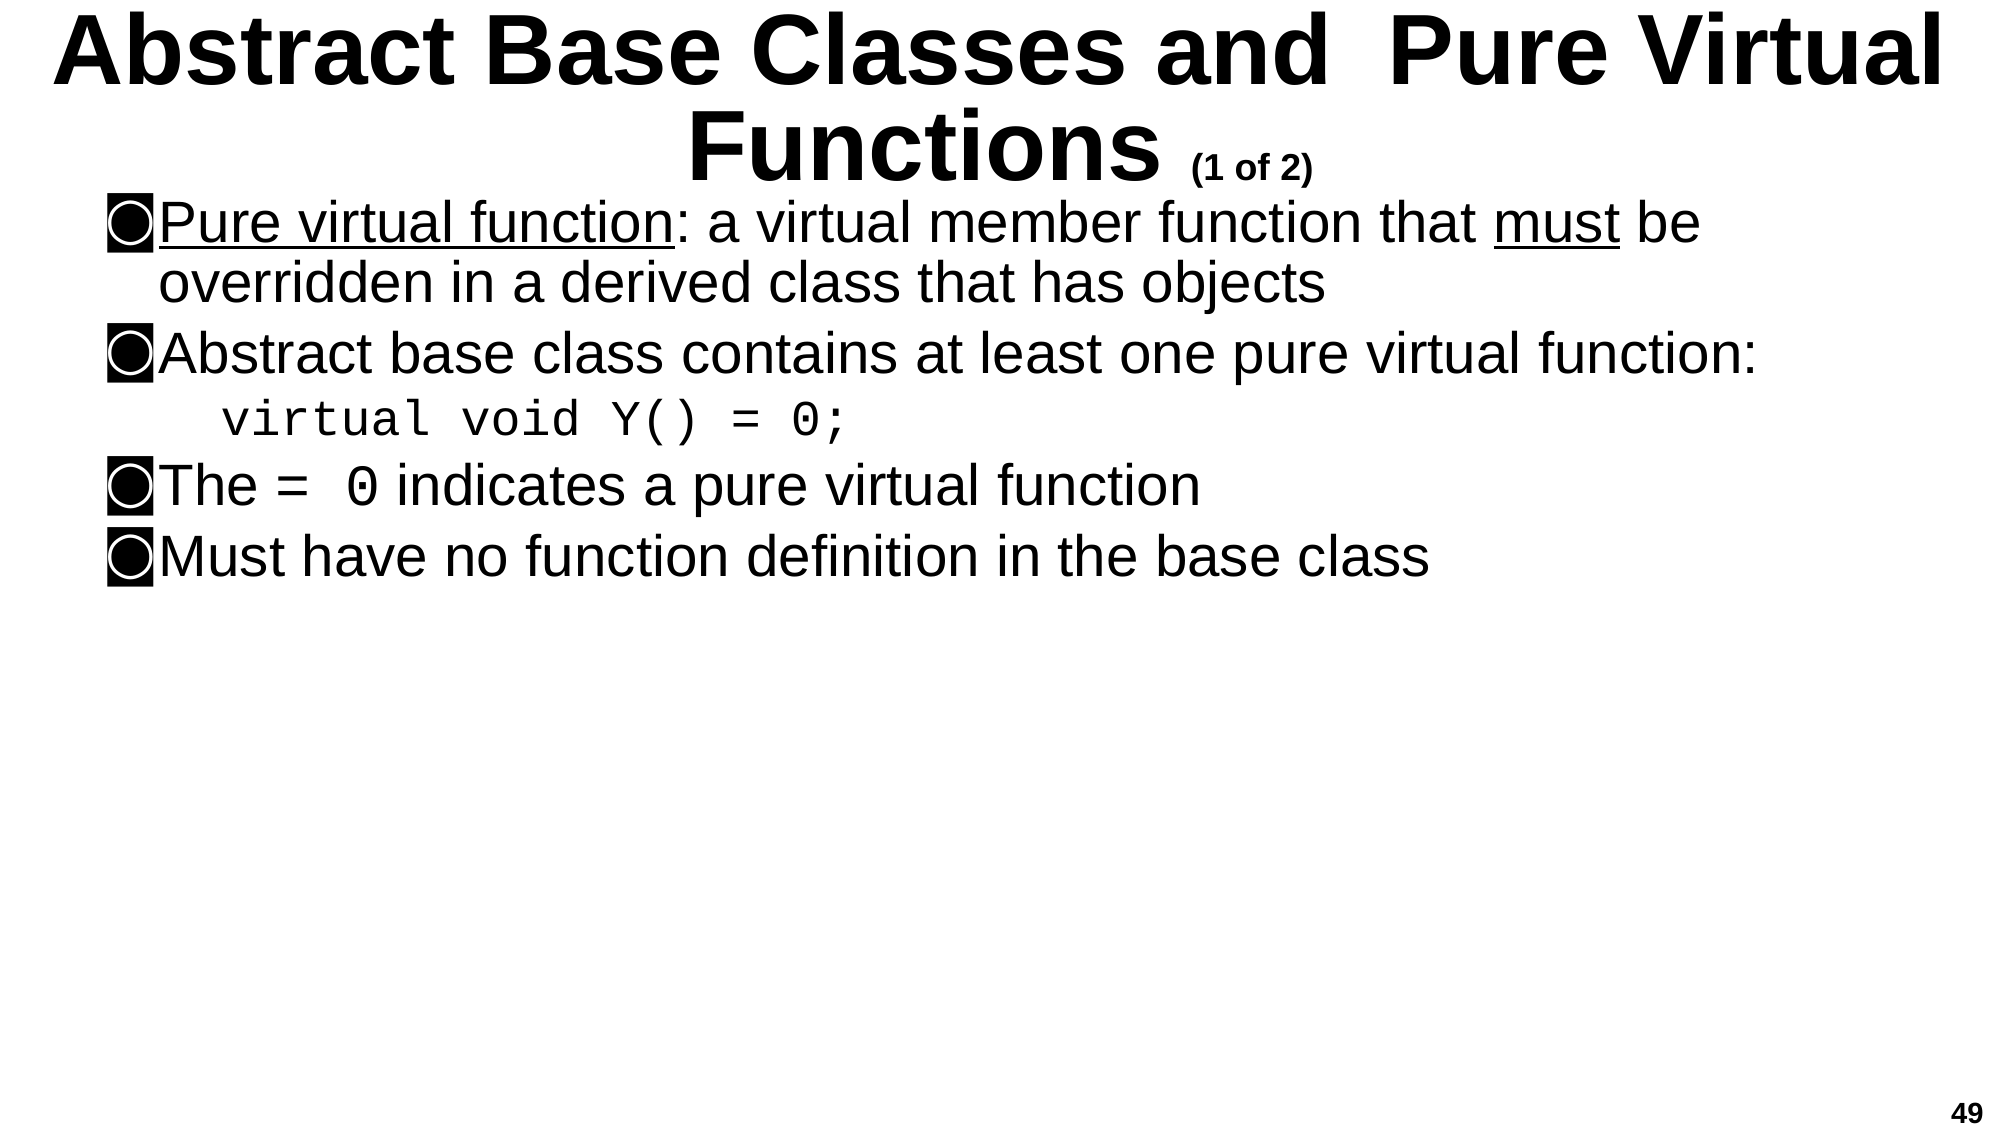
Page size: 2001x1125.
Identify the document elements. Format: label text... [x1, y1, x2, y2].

slide_number 49 [1912, 1099, 1999, 1124]
title Abstract Base Classes and Pure Virtual Functions (1 of 2) [0, 0, 2000, 188]
list Pure virtual function: a virtual member function that must be overridden in a derived class that has objects Abstract base class contains at least one pure virtual function: virtual void Y() = 0; The = 0 indicates a pure virtual function Must have no function definition in the base class [87, 187, 2000, 1100]
